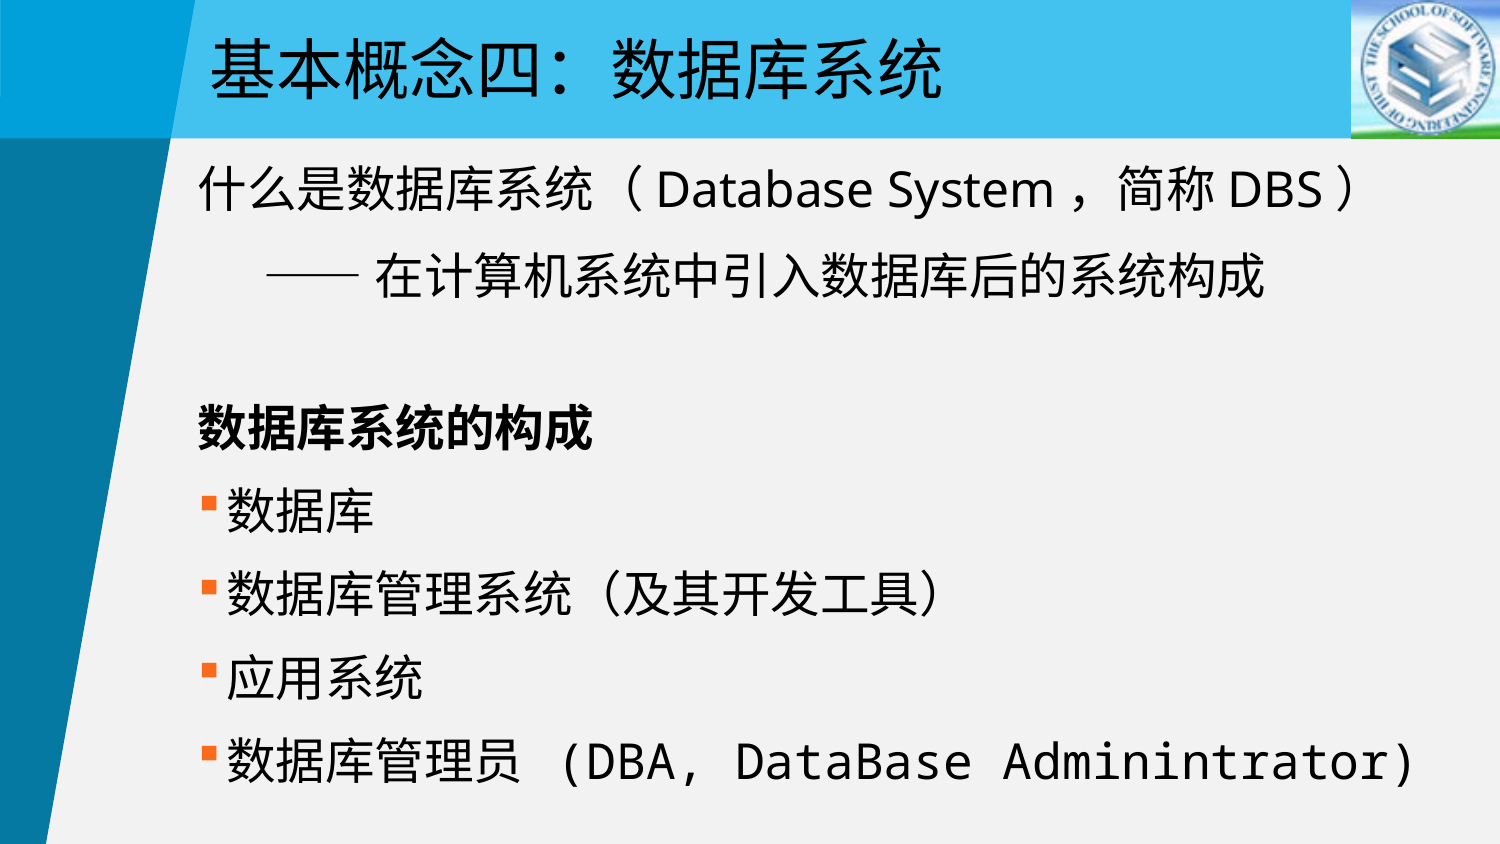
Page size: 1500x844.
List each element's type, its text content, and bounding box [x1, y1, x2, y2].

title 基本概念四：数据库系统 [194, 20, 1306, 127]
picture [1351, 0, 1500, 139]
list 什么是数据库系统（Database System，简称DBS） ——在计算机系统中引入数据库后的系统构成 数据库系统的构成 数据库 数据库管理系统（及其开发工具） 应用系统 数据库管理员 (DBA, DataBase Adminintrator) [183, 161, 1436, 812]
